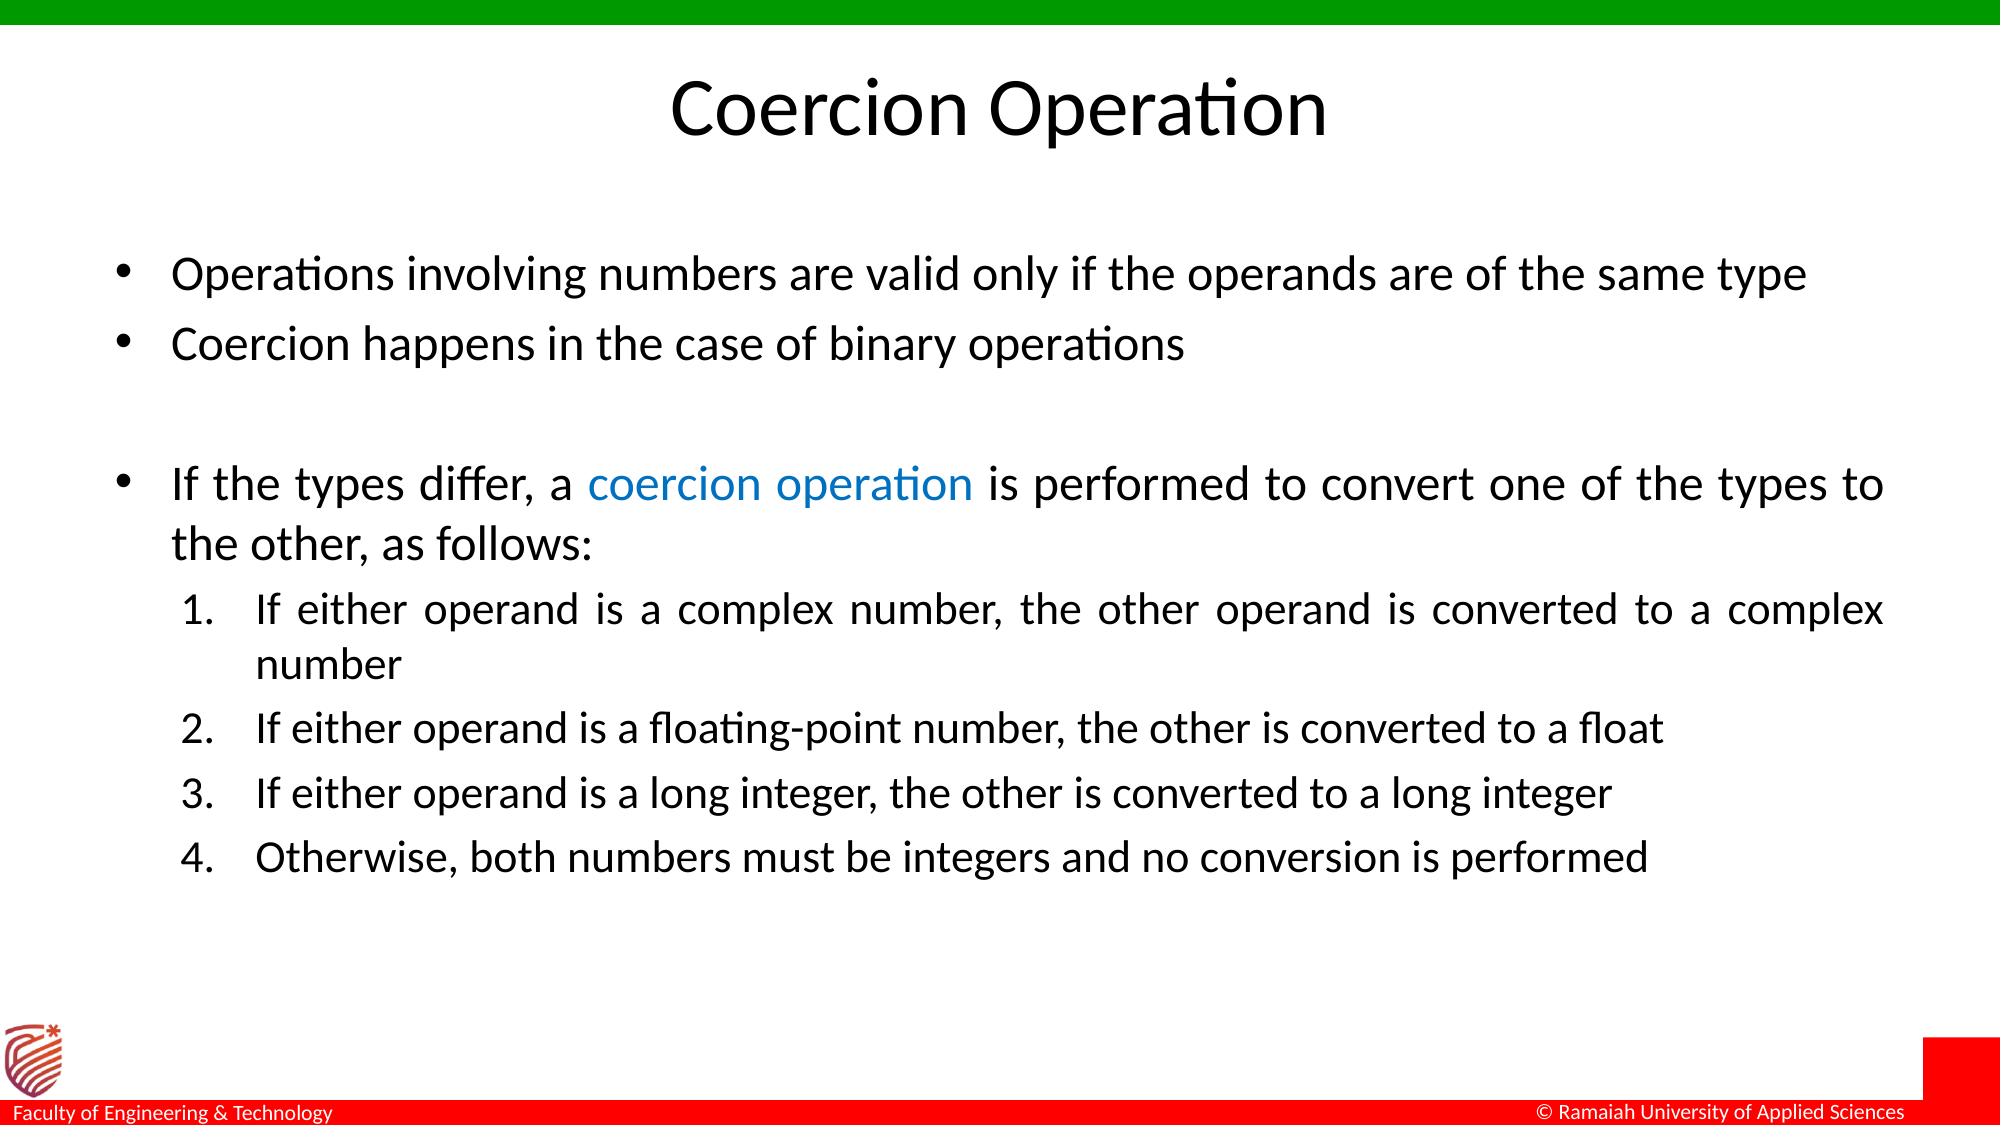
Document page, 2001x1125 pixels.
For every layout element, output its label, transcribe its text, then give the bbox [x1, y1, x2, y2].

picture [0, 1013, 69, 1100]
list Operations involving numbers are valid only if the operands are of the same type Coercion happens in the case of binary operations If the types differ, a coercion operation is performed to convert one of the types to the other, as follows: If either operand is a complex number, the other operand is converted to a complex number If either operand is a floating-point number, the other is converted to a float If either operand is a long integer, the other is converted to a long integer Otherwise, both numbers must be integers and no conversion is performed [99, 232, 1900, 1005]
title Coercion Operation [99, 45, 1900, 232]
